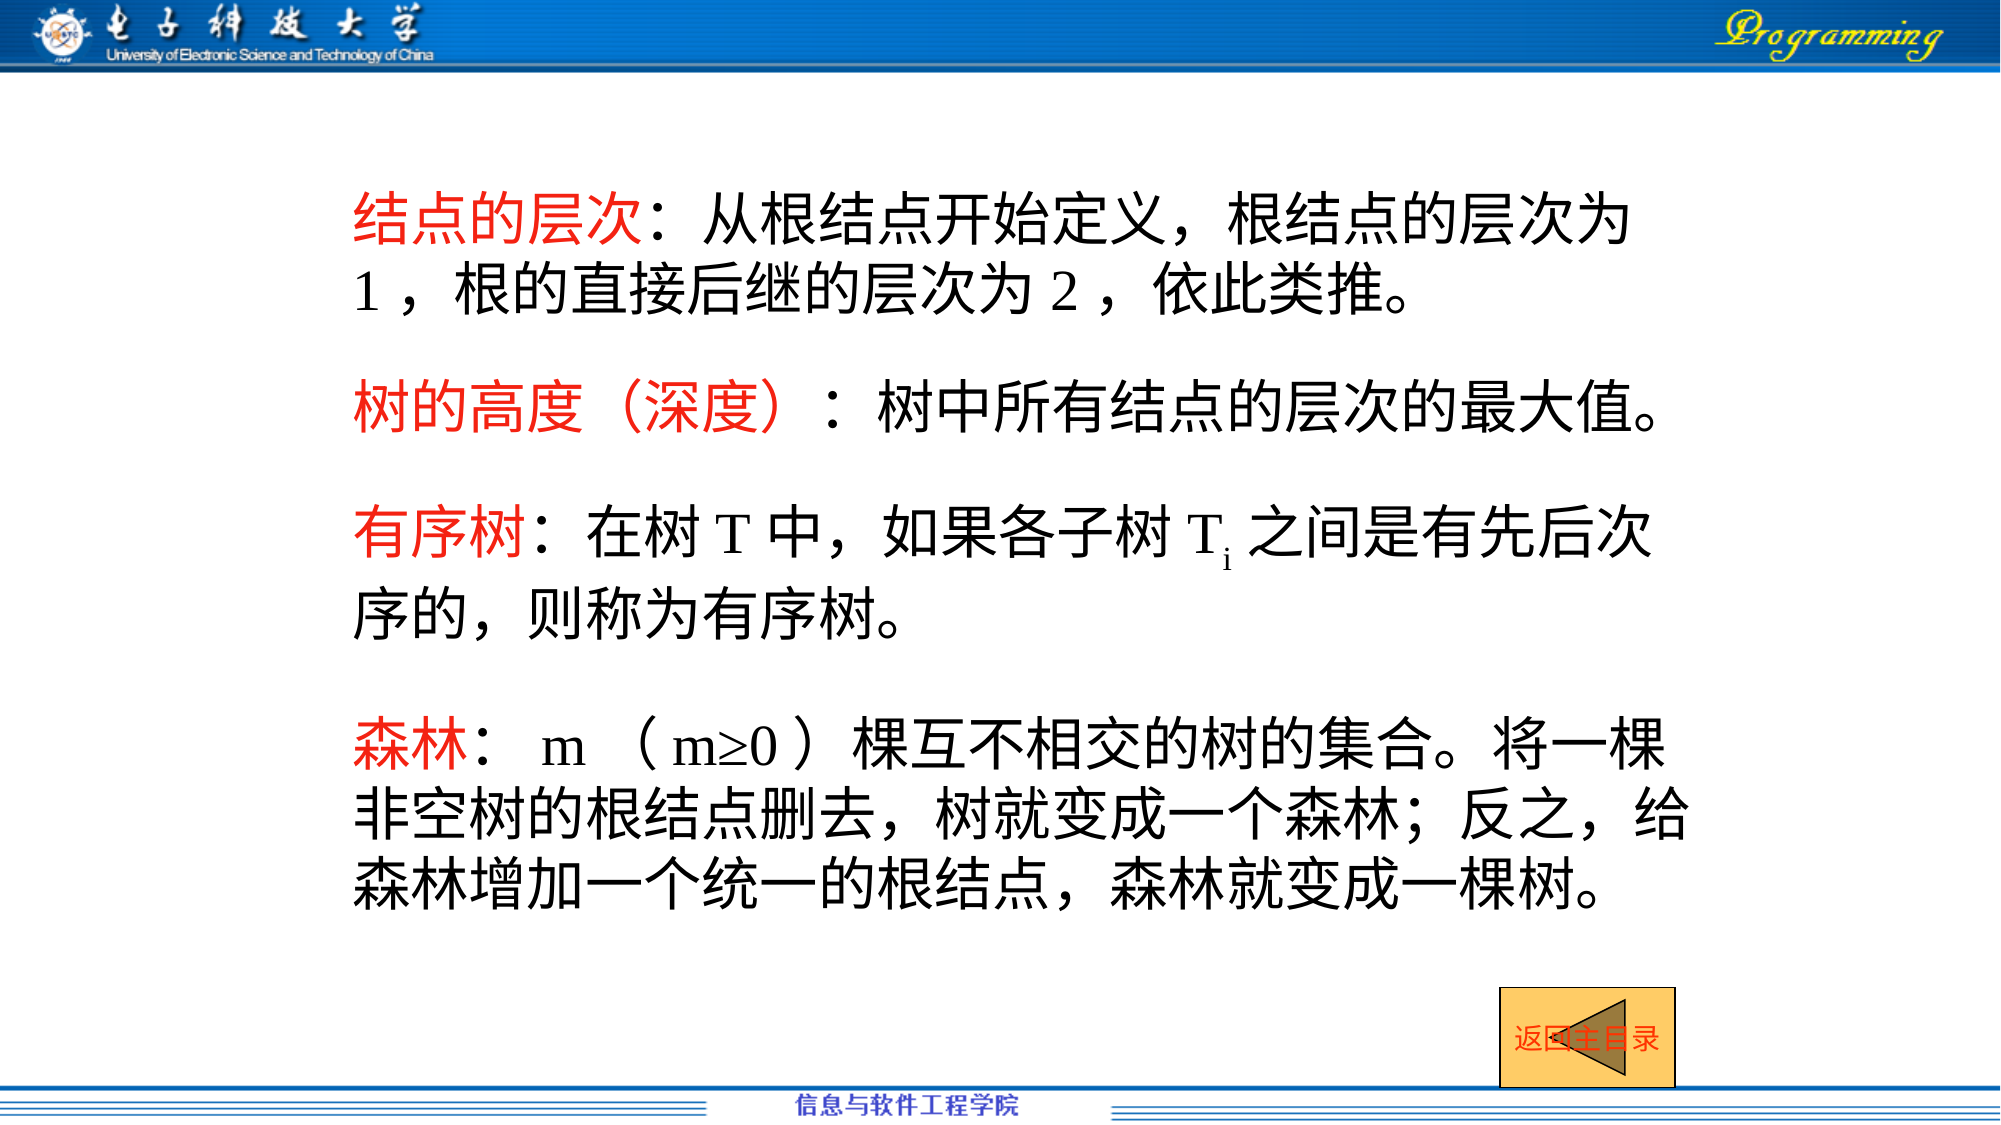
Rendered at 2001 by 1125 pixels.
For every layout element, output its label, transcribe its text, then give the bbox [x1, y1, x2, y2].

text_box 返回主目录 [1500, 987, 1675, 1088]
picture [0, 0, 2001, 1125]
text_box 树的高度（深度）：树中所有结点的层次的最大值。 [337, 362, 1725, 448]
text_box 结点的层次：从根结点开始定义，根结点的层次为1，根的直接后继的层次为2，依此类推。 [337, 174, 1700, 330]
text_box 有序树：在树T中，如果各子树Ti之间是有先后次序的，则称为有序树。 [337, 487, 1725, 655]
text_box 森林：m（m≥0）棵互不相交的树的集合。将一棵非空树的根结点删去，树就变成一个森林；反之，给森林增加一个统一的根结点，森林就变成一棵树。 [337, 699, 1725, 925]
